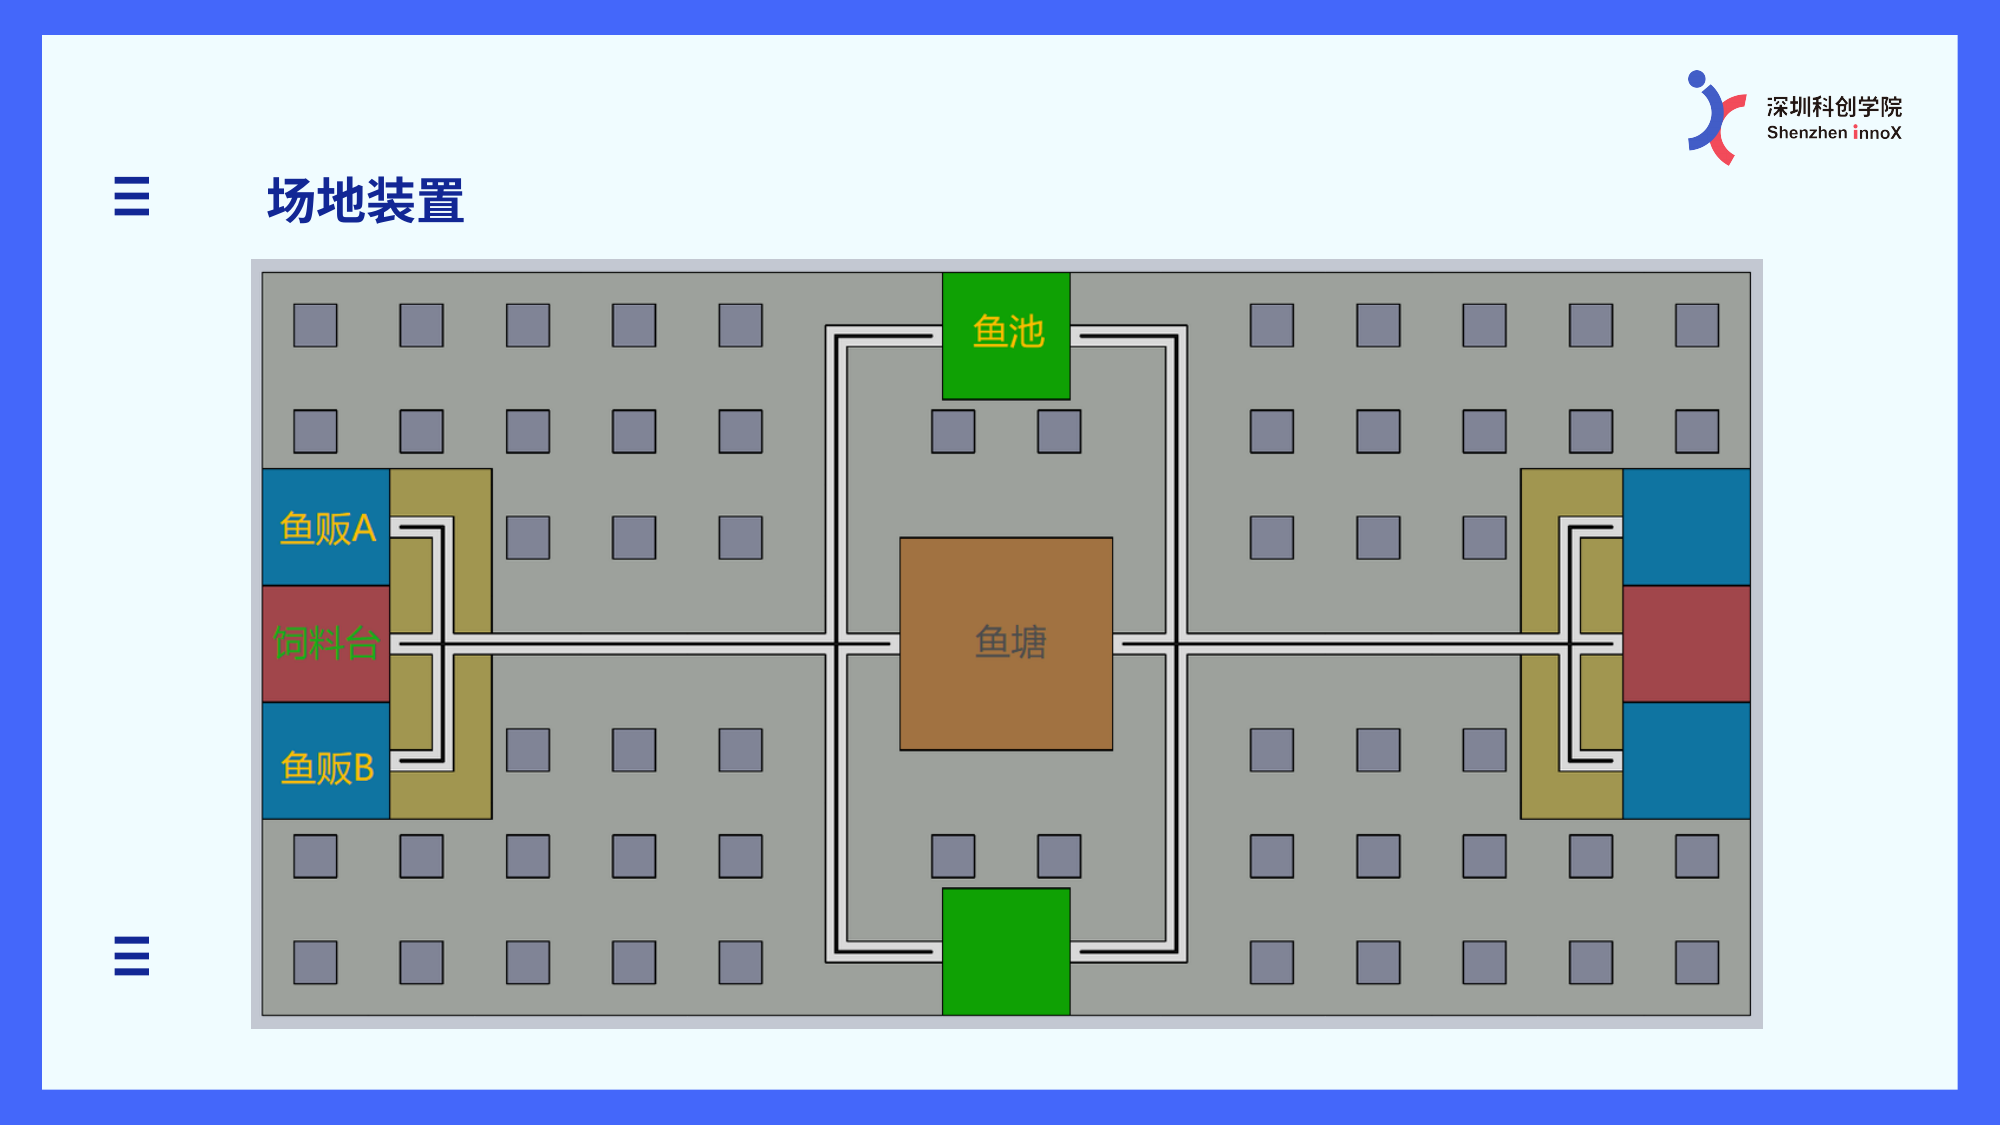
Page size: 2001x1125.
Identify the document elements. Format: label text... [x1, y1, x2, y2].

text_box 场地装置 [251, 161, 1091, 237]
picture [251, 258, 1763, 1030]
picture [1688, 70, 1902, 166]
